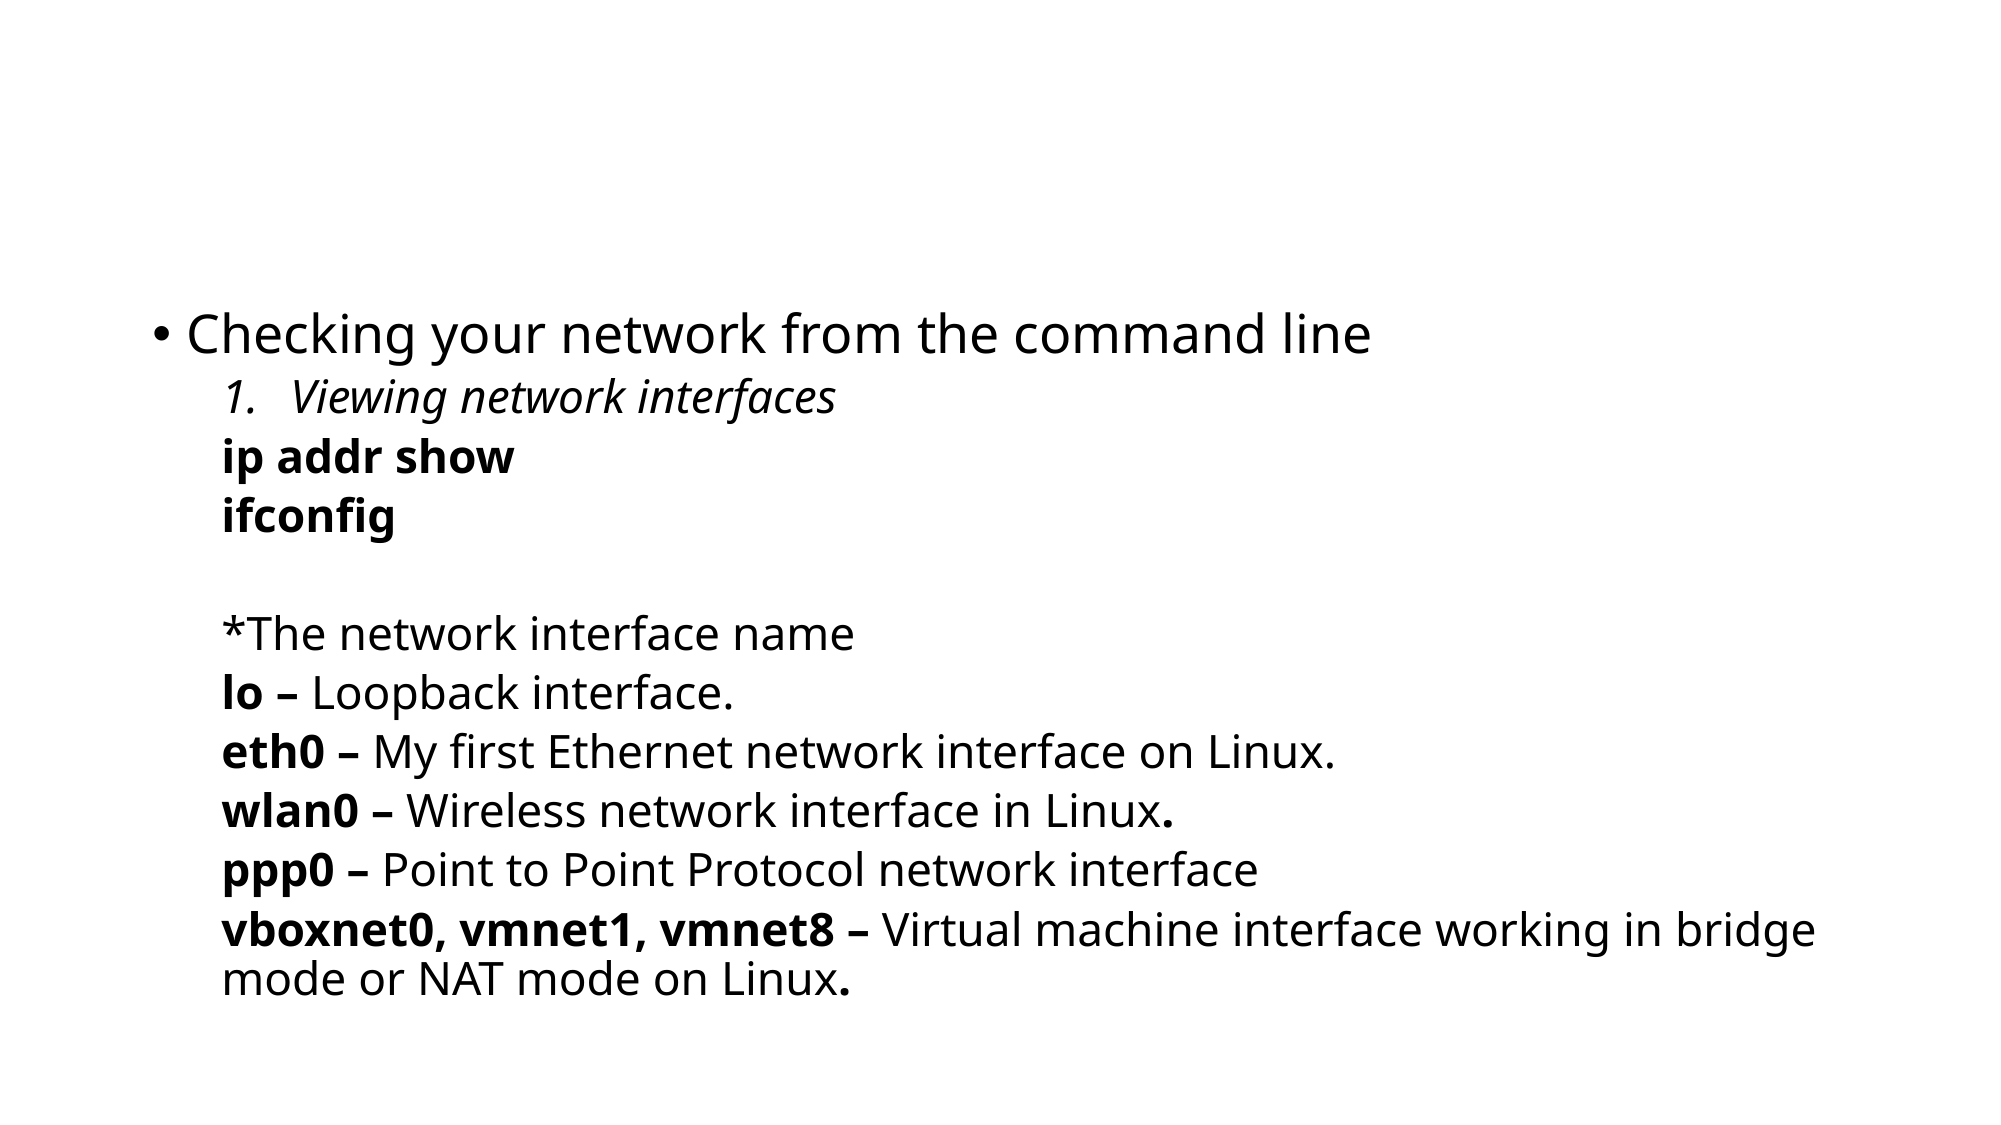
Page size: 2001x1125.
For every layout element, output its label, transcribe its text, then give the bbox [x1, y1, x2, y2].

list Checking your network from the command line Viewing network interfaces ip addr show ifconfig *The network interface name lo – Loopback interface. eth0 – My first Ethernet network interface on Linux. wlan0 – Wireless network interface in Linux. ppp0 – Point to Point Protocol network interface vboxnet0, vmnet1, vmnet8 – Virtual machine interface working in bridge mode or NAT mode on Linux. [137, 299, 1863, 1014]
